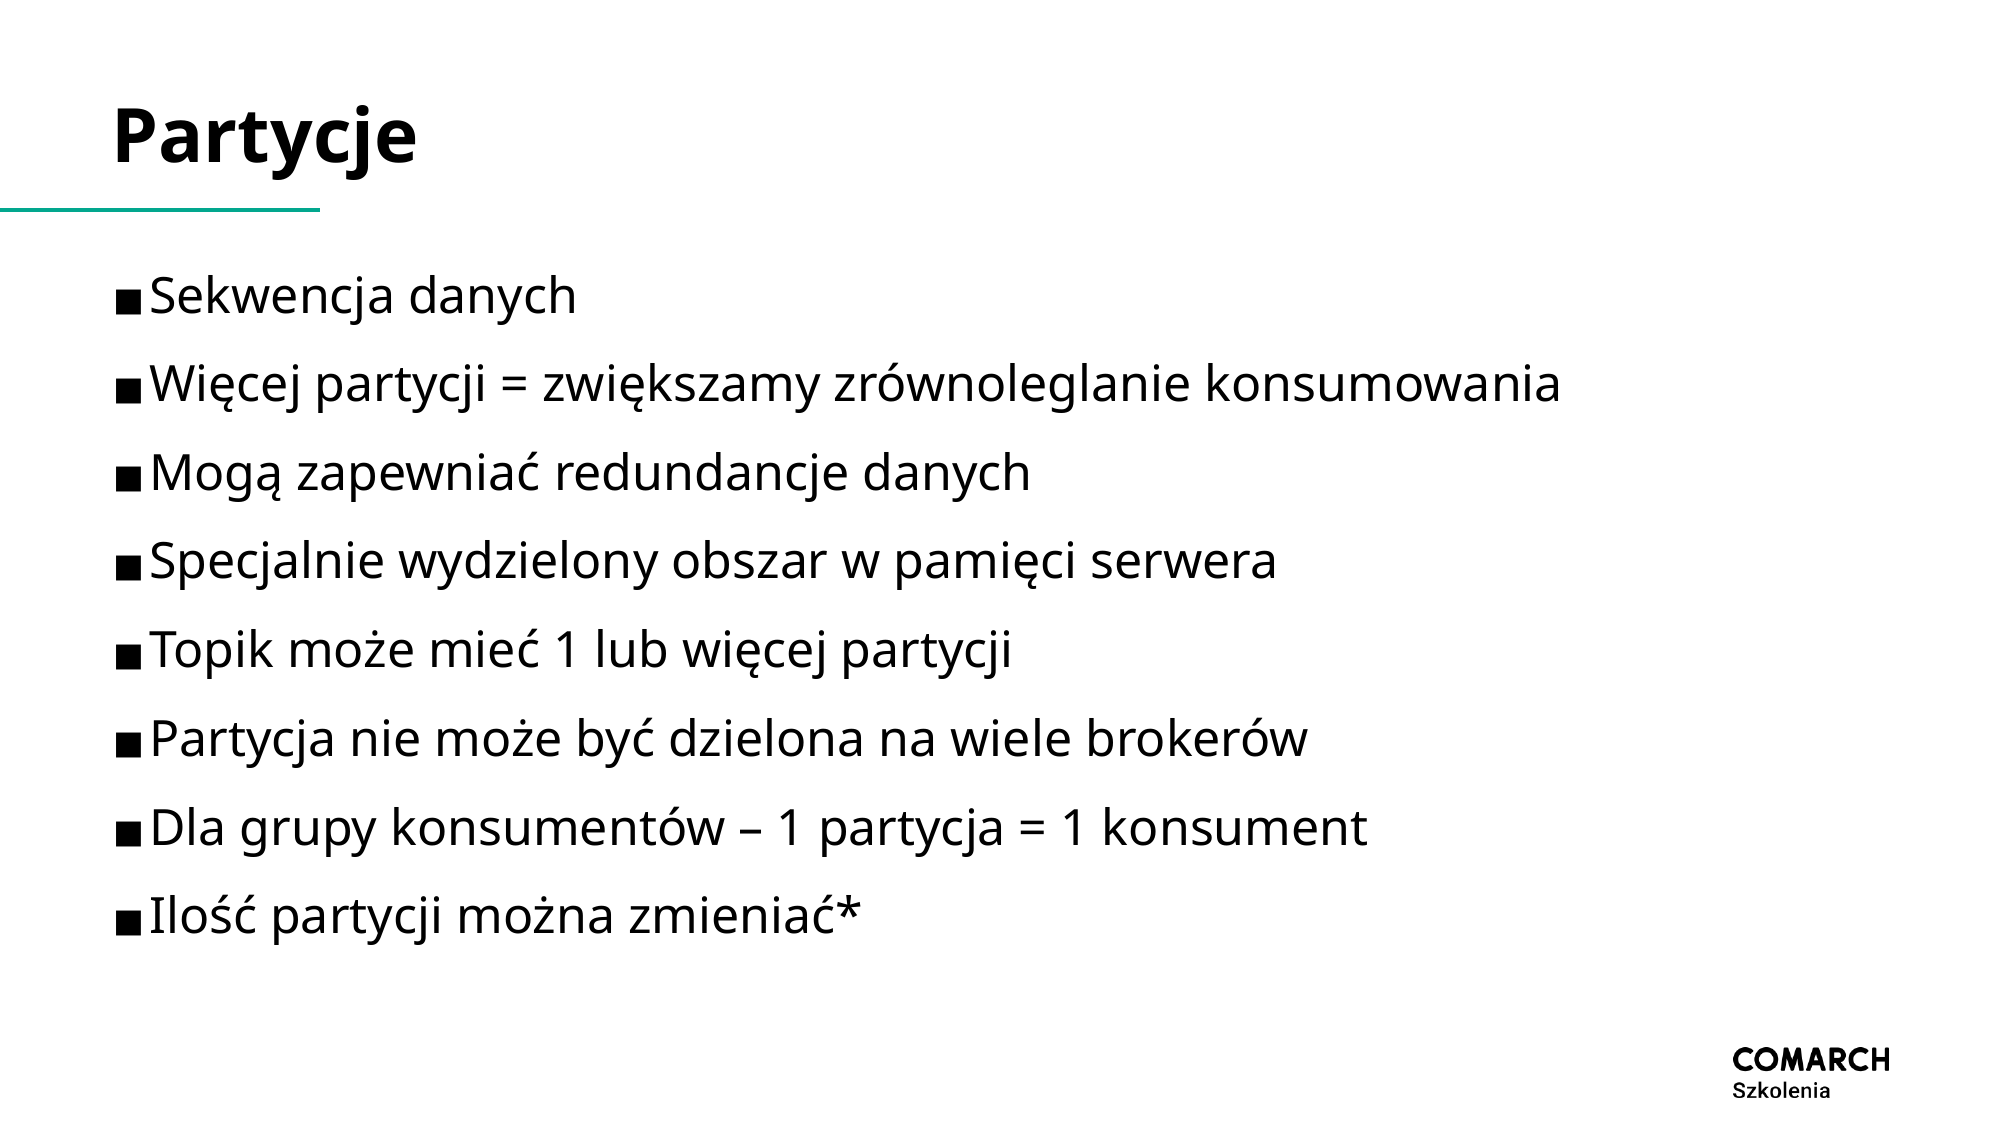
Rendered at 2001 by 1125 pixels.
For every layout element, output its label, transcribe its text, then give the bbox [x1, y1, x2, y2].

title Partycje [111, 0, 1889, 185]
picture [1733, 1047, 1889, 1098]
list Sekwencja danych Więcej partycji = zwiększamy zrównoleglanie konsumowania Mogą zapewniać redundancje danych Specjalnie wydzielony obszar w pamięci serwera Topik może mieć 1 lub więcej partycji Partycja nie może być dzielona na wiele brokerów Dla grupy konsumentów – 1 partycja = 1 konsument Ilość partycji można zmieniać* [111, 243, 1889, 1000]
